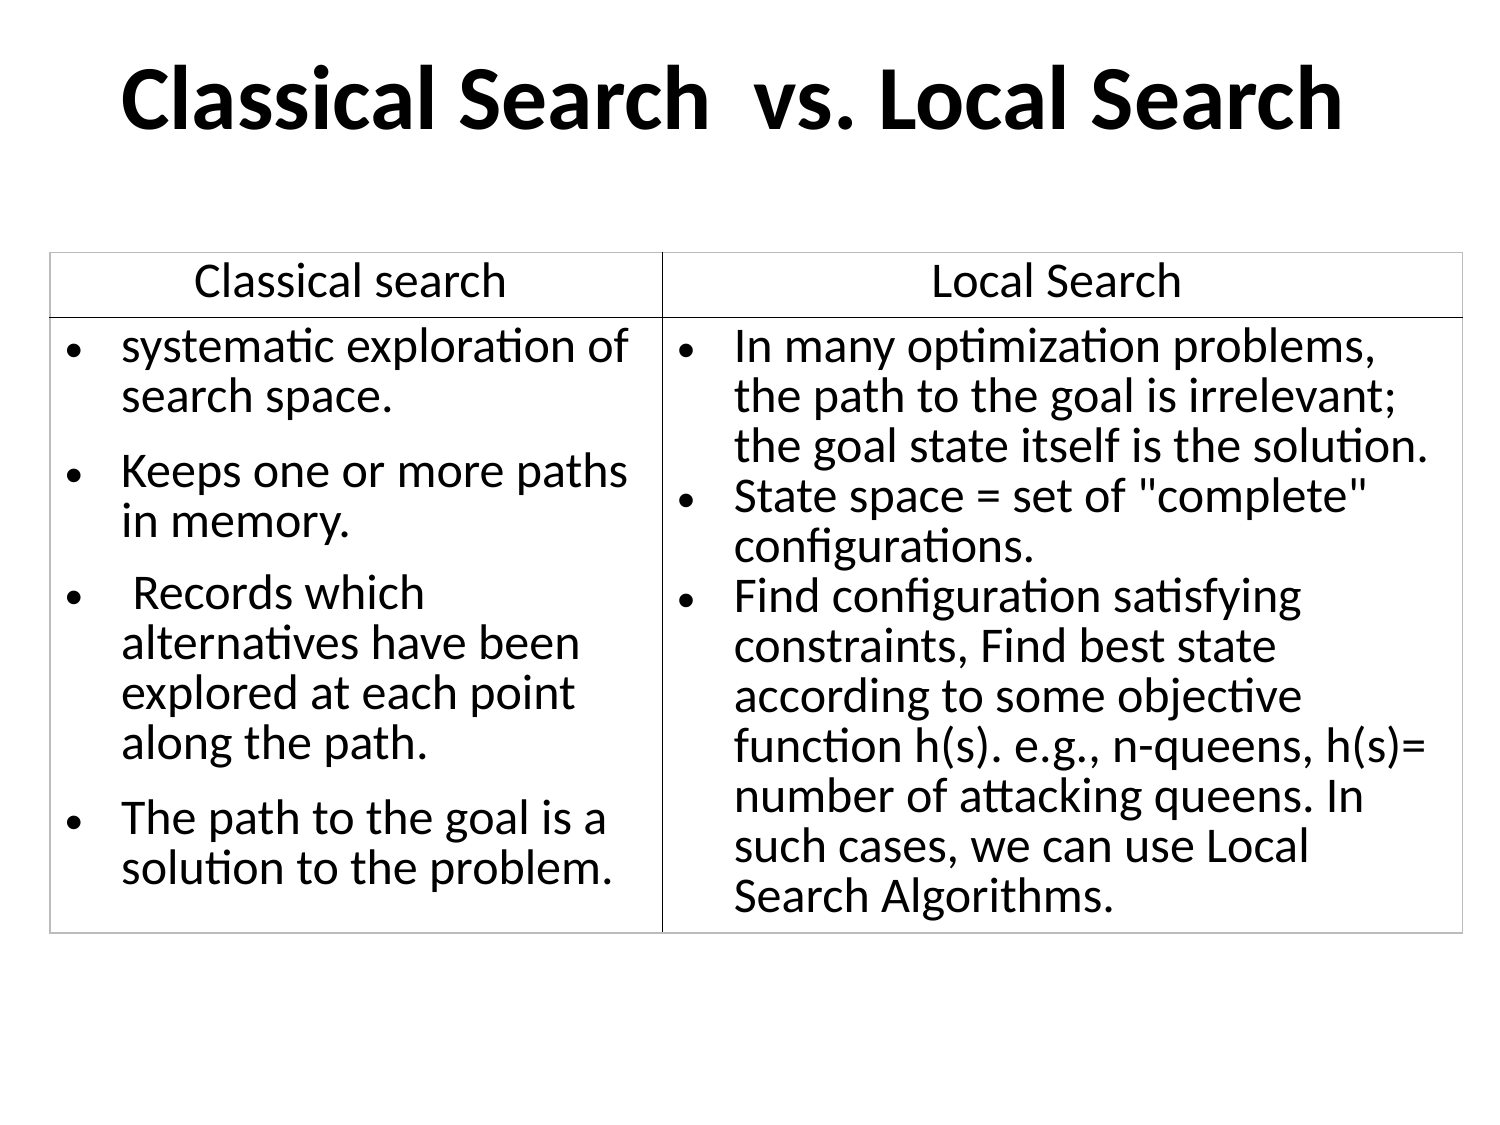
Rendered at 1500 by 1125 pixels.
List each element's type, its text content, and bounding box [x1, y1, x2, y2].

table_cell systematic exploration of search space. Keeps one or more paths in memory. Records which alternatives have been explored at each point along the path. The path to the goal is a solution to the problem. [51, 318, 662, 932]
table_header Local Search [663, 253, 1462, 317]
table_cell In many optimization problems, the path to the goal is irrelevant; the goal state itself is the solution. State space = set of "complete" configurations. Find configuration satisfying constraints, Find best state according to some objective function h(s). e.g., n-queens, h(s)= number of attacking queens. In such cases, we can use Local Search Algorithms. [663, 318, 1462, 932]
table_header Classical search [51, 253, 662, 317]
title Classical Search vs. Local Search [12, 12, 1475, 200]
